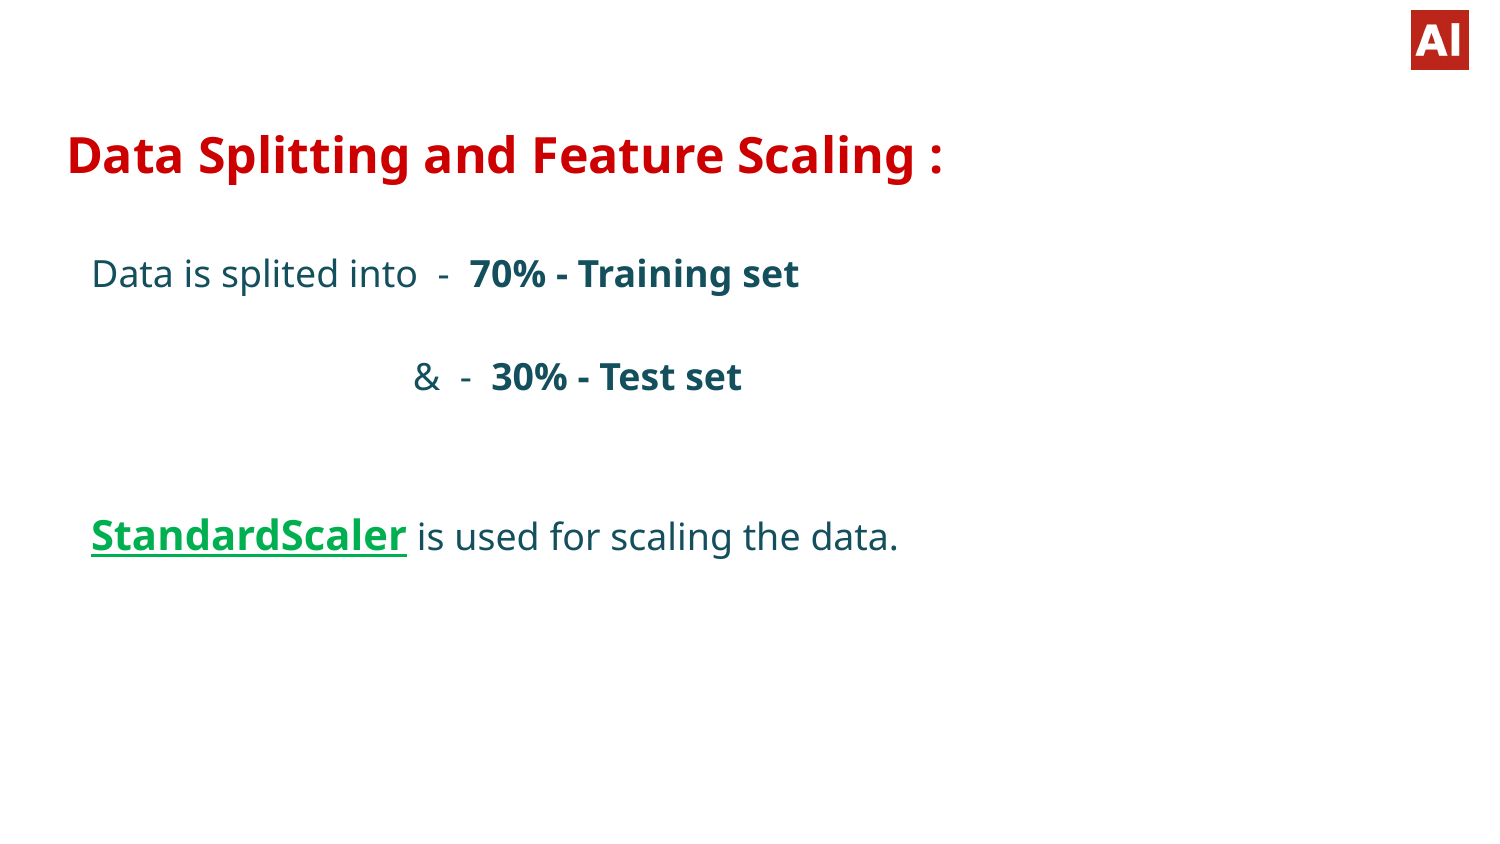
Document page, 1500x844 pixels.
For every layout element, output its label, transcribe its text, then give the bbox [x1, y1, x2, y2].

list Data is splited into - 70% - Training set & - 30% - Test set StandardScaler is used for scaling the data. [51, 227, 1210, 750]
picture [1411, 10, 1469, 70]
title Data Splitting and Feature Scaling : [51, 91, 1036, 216]
